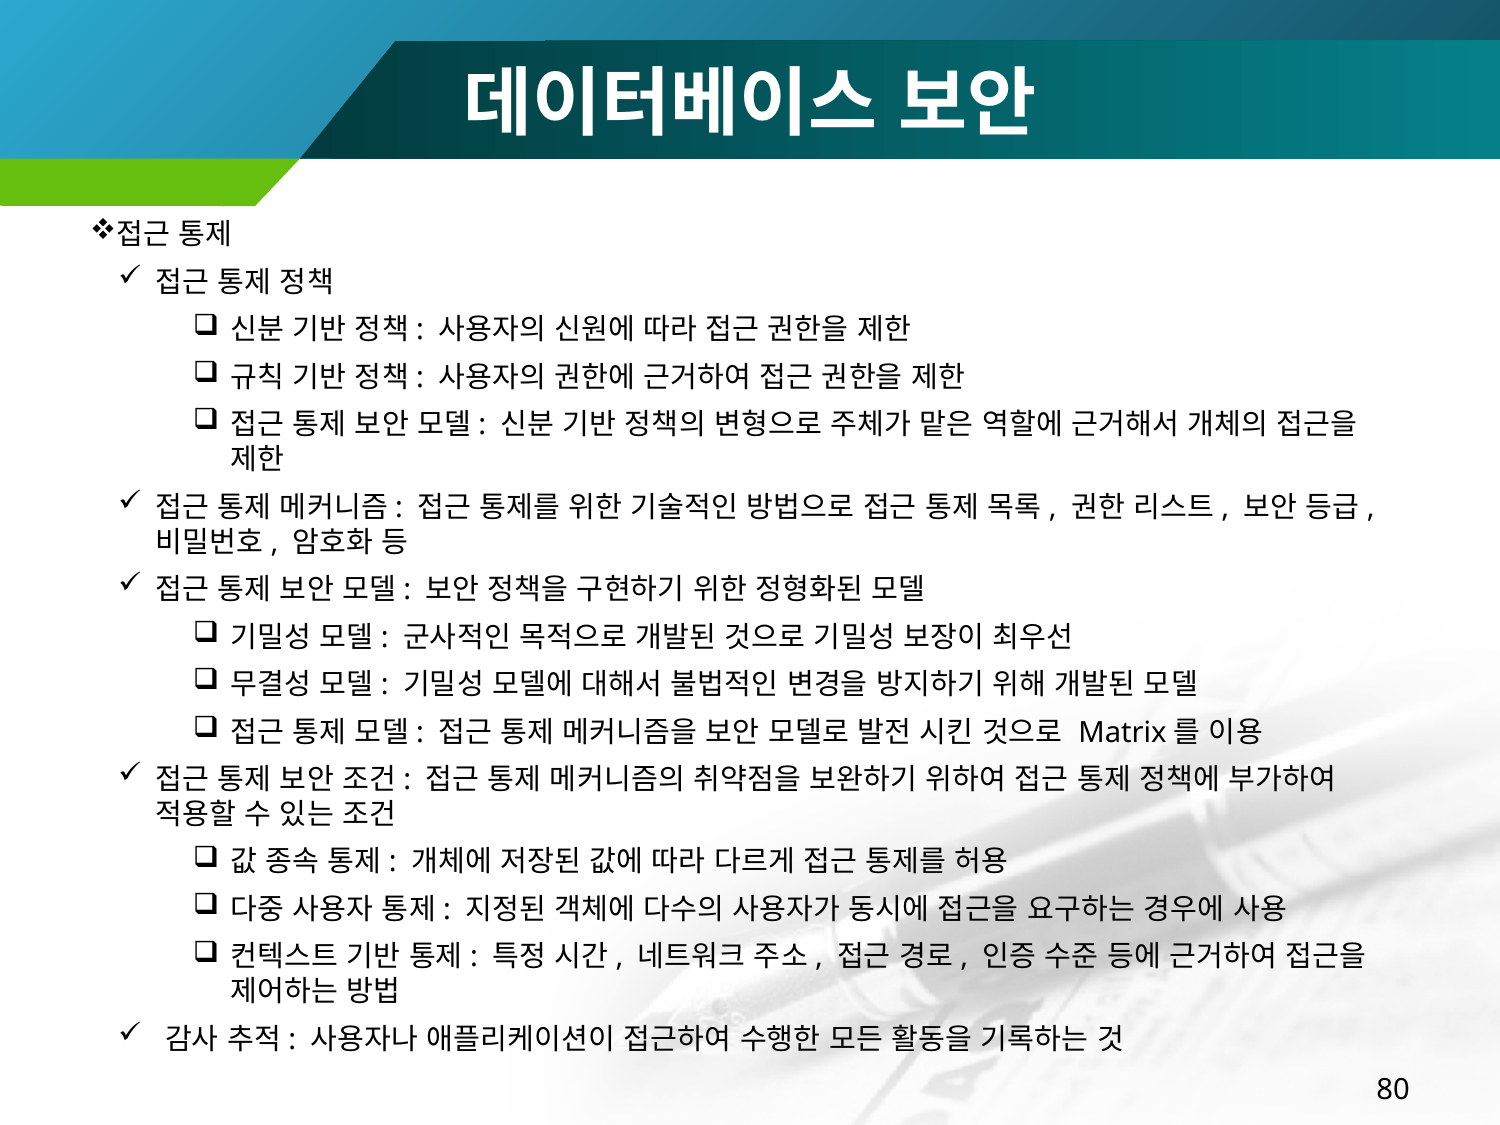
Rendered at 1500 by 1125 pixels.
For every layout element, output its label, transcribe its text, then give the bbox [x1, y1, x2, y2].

title 데이터베이스 보안 [0, 36, 1500, 163]
slide_number 80 [1074, 1062, 1426, 1103]
picture [490, 448, 1500, 1125]
list 접근 통제 접근 통제 정책 신분 기반 정책: 사용자의 신원에 따라 접근 권한을 제한 규칙 기반 정책: 사용자의 권한에 근거하여 접근 권한을 제한 접근 통제 보안 모델: 신분 기반 정책의 변형으로 주체가 맡은 역할에 근거해서 개체의 접근을 제한 접근 통제 메커니즘: 접근 통제를 위한 기술적인 방법으로 접근 통제 목록, 권한 리스트, 보안 등급, 비밀번호, 암호화 등 접근 통제 보안 모델: 보안 정책을 구현하기 위한 정형화된 모델 기밀성 모델: 군사적인 목적으로 개발된 것으로 기밀성 보장이 최우선 무결성 모델: 기밀성 모델에 대해서 불법적인 변경을 방지하기 위해 개발된 모델 접근 통제 모델: 접근 통제 메커니즘을 보안 모델로 발전 시킨 것으로 Matrix를 이용 접근 통제 보안 조건: 접근 통제 메커니즘의 취약점을 보완하기 위하여 접근 통제 정책에 부가하여 적용할 수 있는 조건 값 종속 통제: 개체에 저장된 값에 따라 다르게 접근 통제를 허용 다중 사용자 통제: 지정된 객체에 다수의 사용자가 동시에 접근을 요구하는 경우에 사용 컨텍스트 기반 통제: 특정 시간, 네트워크 주소, 접근 경로, 인증 수준 등에 근거하여 접근을 제어하는 방법 감사 추적: 사용자나 애플리케이션이 접근하여 수행한 모든 활동을 기록하는 것 [74, 207, 1426, 1021]
